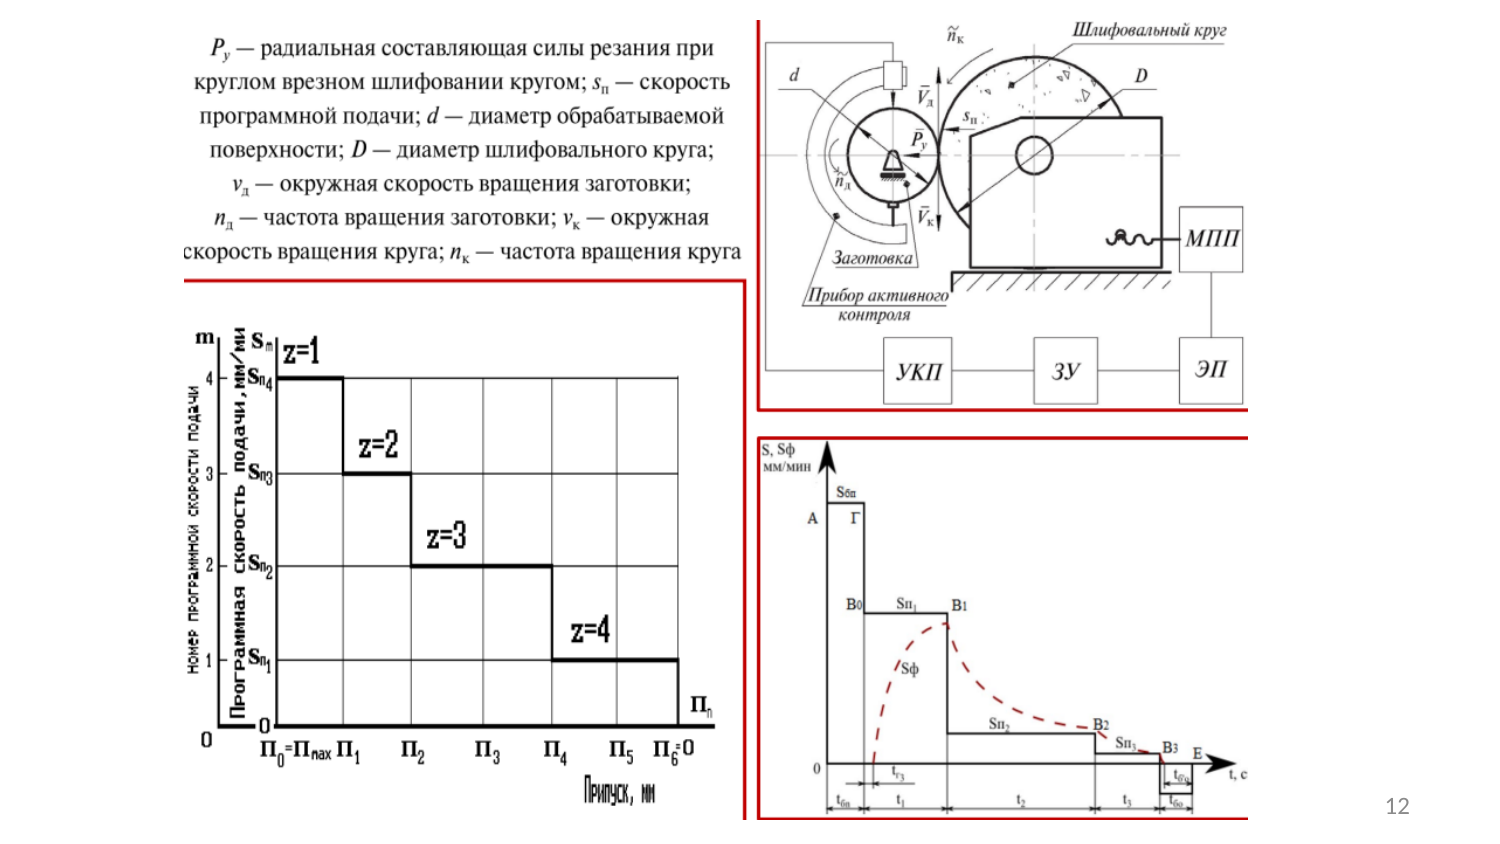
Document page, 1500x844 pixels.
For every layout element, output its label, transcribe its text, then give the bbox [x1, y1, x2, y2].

slide_number 12 [1249, 782, 1425, 827]
picture [184, 19, 1248, 820]
